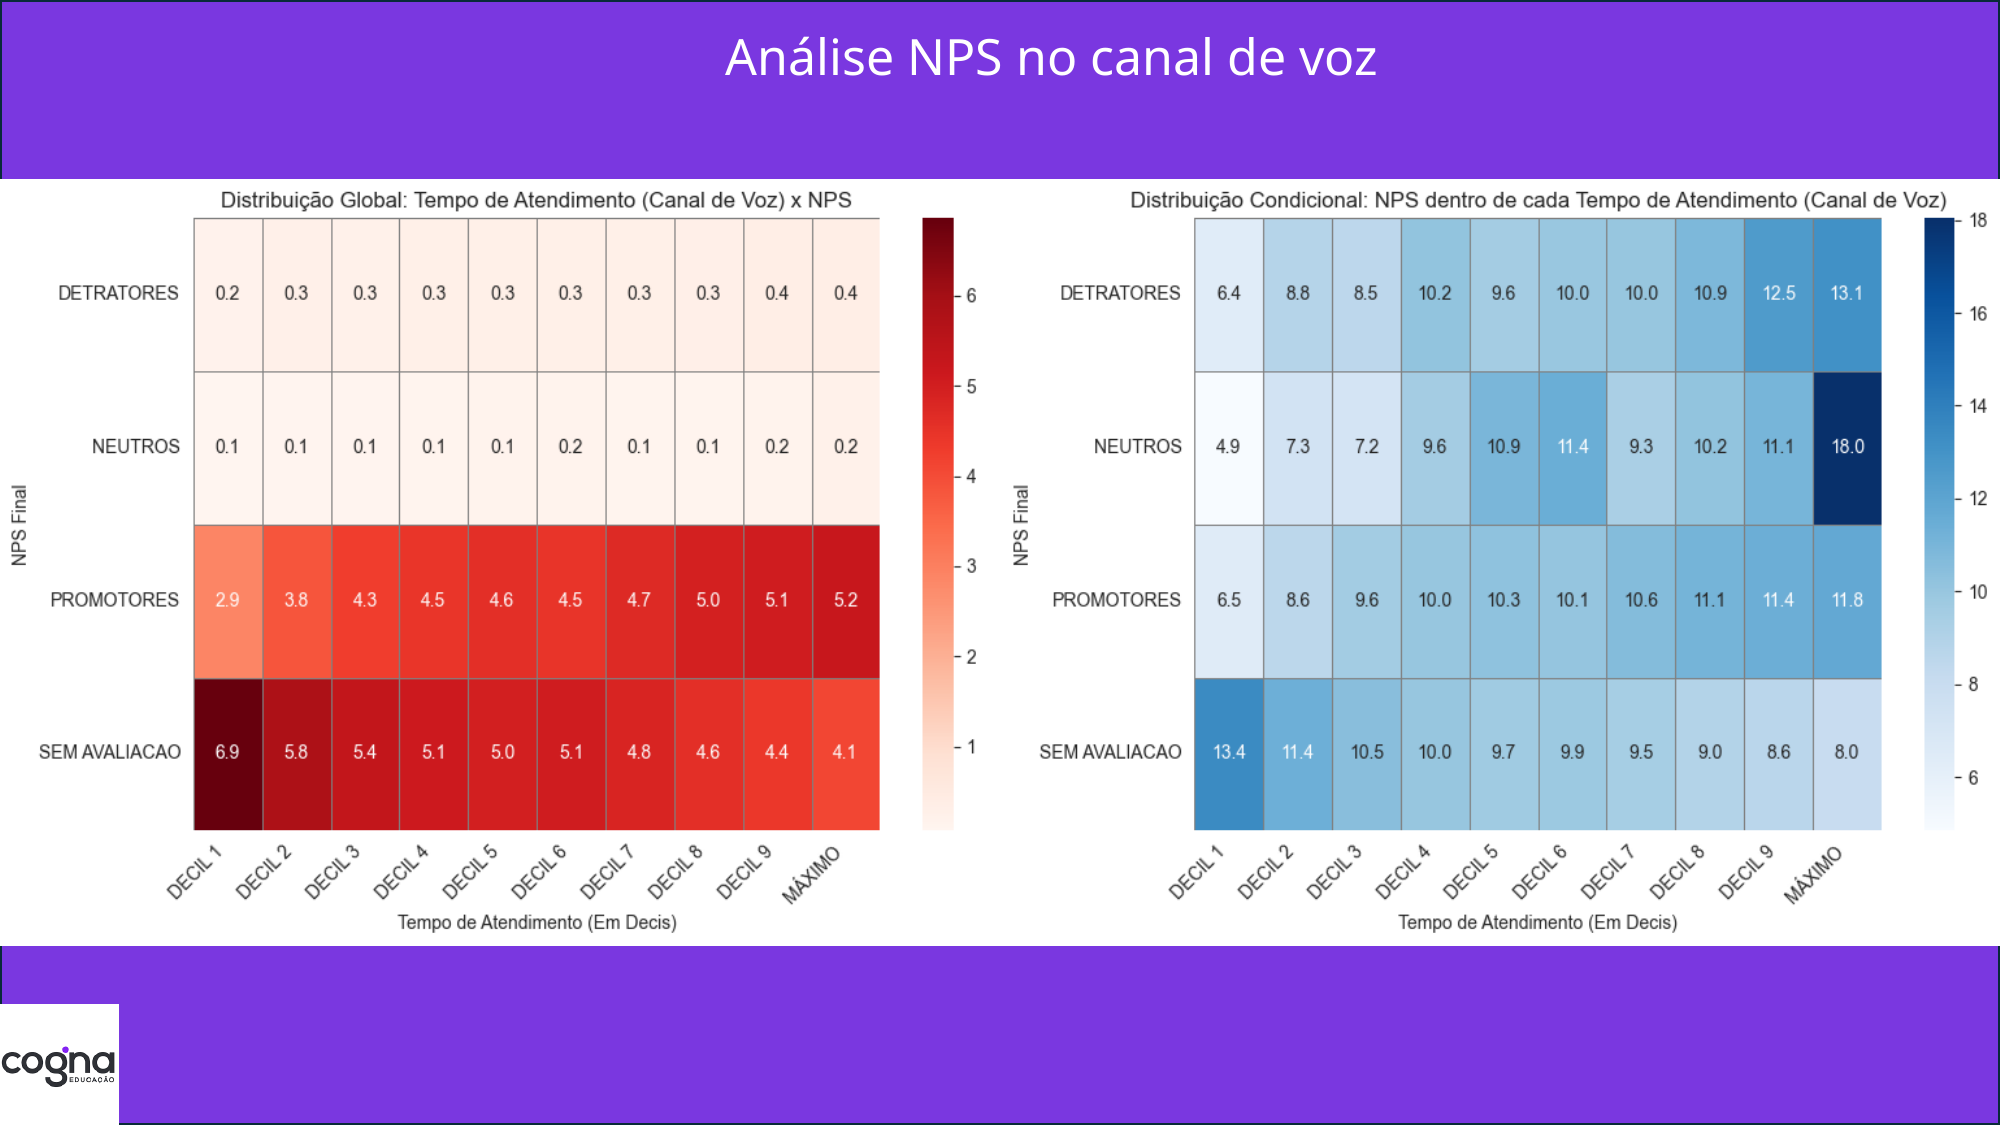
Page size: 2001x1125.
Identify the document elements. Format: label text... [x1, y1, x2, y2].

picture [0, 178, 2000, 947]
text_box [0, 947, 2000, 1125]
text_box Análise NPS no canal de voz [584, 18, 1520, 163]
text_box [0, 0, 2000, 178]
picture [0, 1004, 120, 1125]
